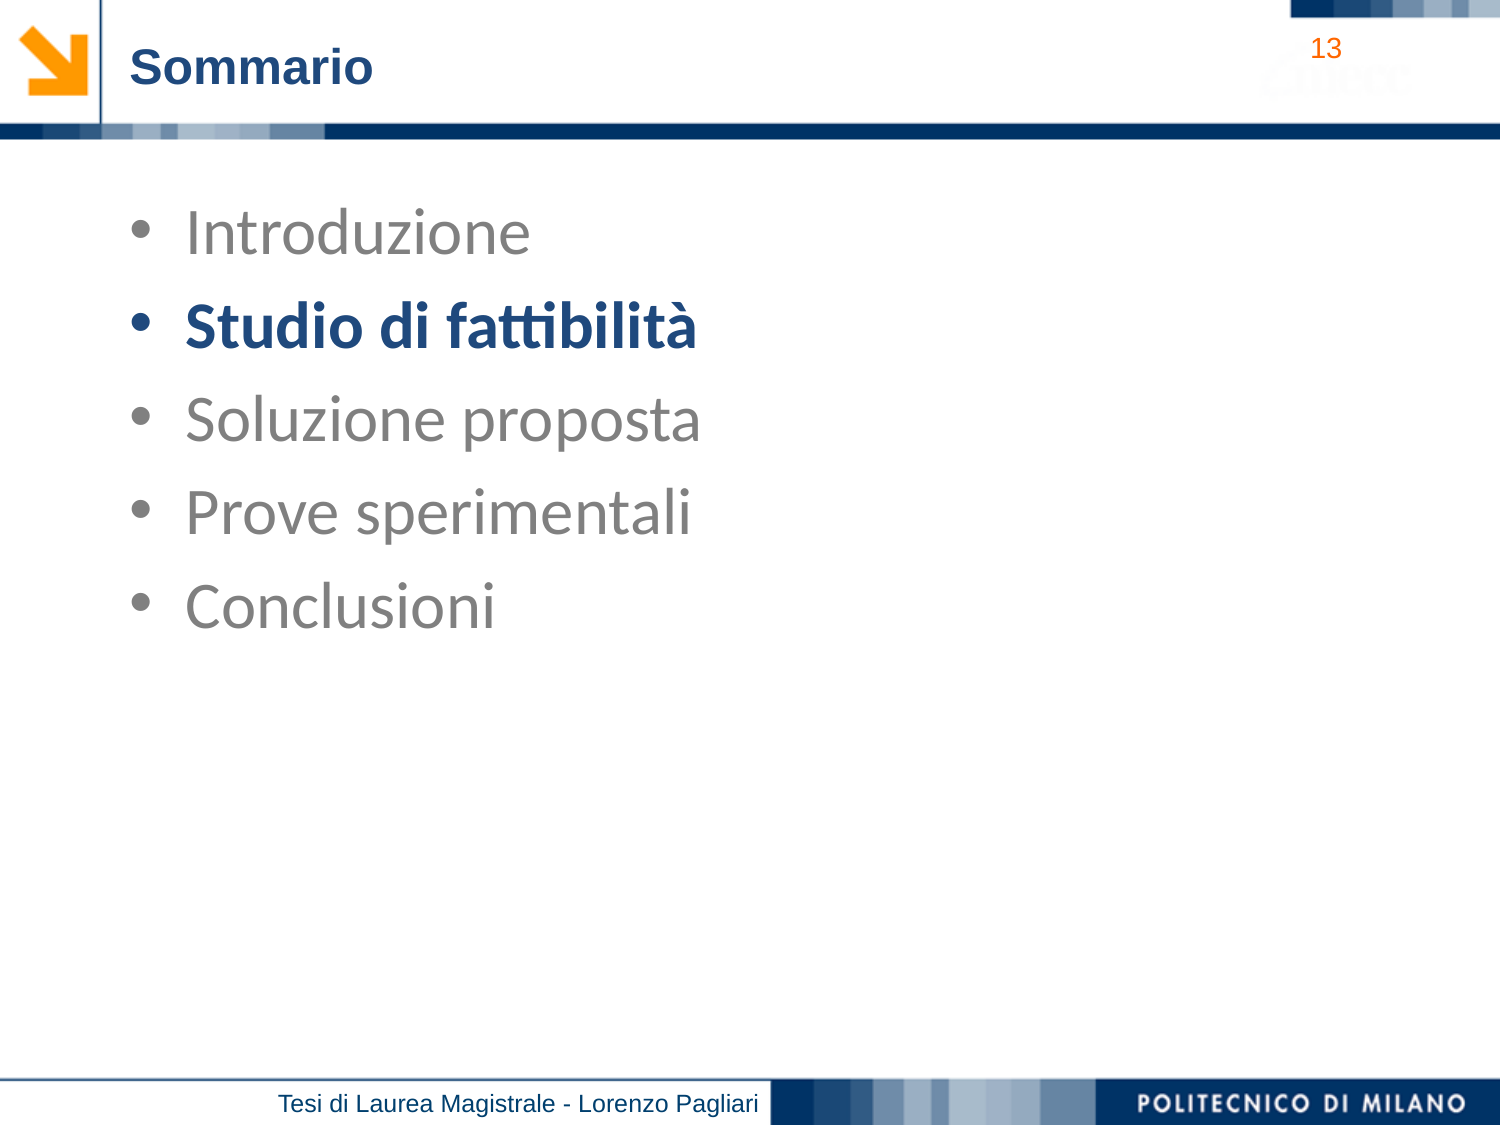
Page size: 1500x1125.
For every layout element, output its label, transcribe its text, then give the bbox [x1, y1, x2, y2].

list Sommario [114, 26, 1273, 111]
picture [0, 0, 1500, 1125]
list Introduzione Studio di fattibilità Soluzione proposta Prove sperimentali Conclusioni [114, 181, 1273, 1042]
